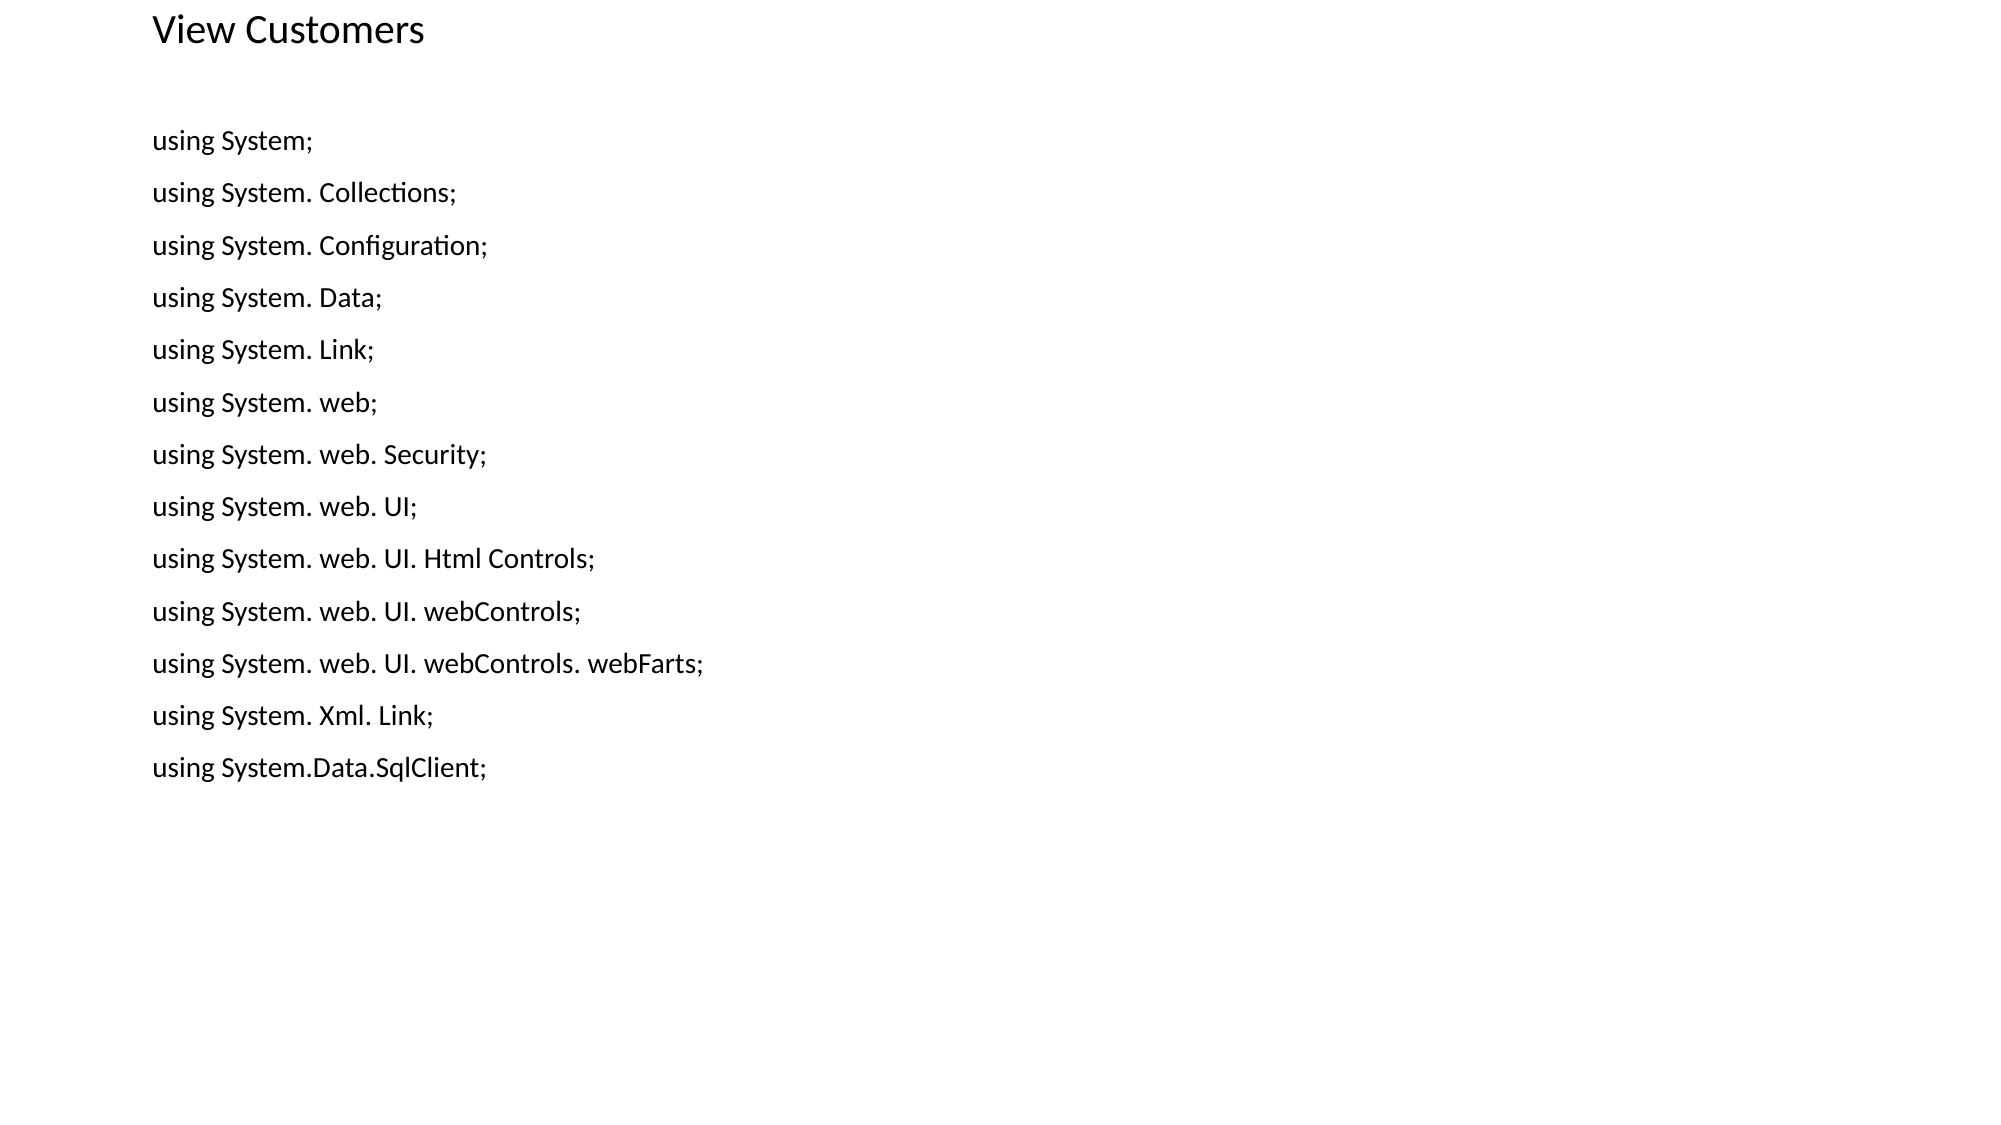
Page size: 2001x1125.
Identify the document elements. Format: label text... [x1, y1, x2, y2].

list View Customers using System; using System. Collections; using System. Configuration; using System. Data; using System. Link; using System. web; using System. web. Security; using System. web. UI; using System. web. UI. Html Controls; using System. web. UI. webControls; using System. web. UI. webControls. webFarts; using System. Xml. Link; using System.Data.SqlClient; [137, 0, 1863, 1125]
